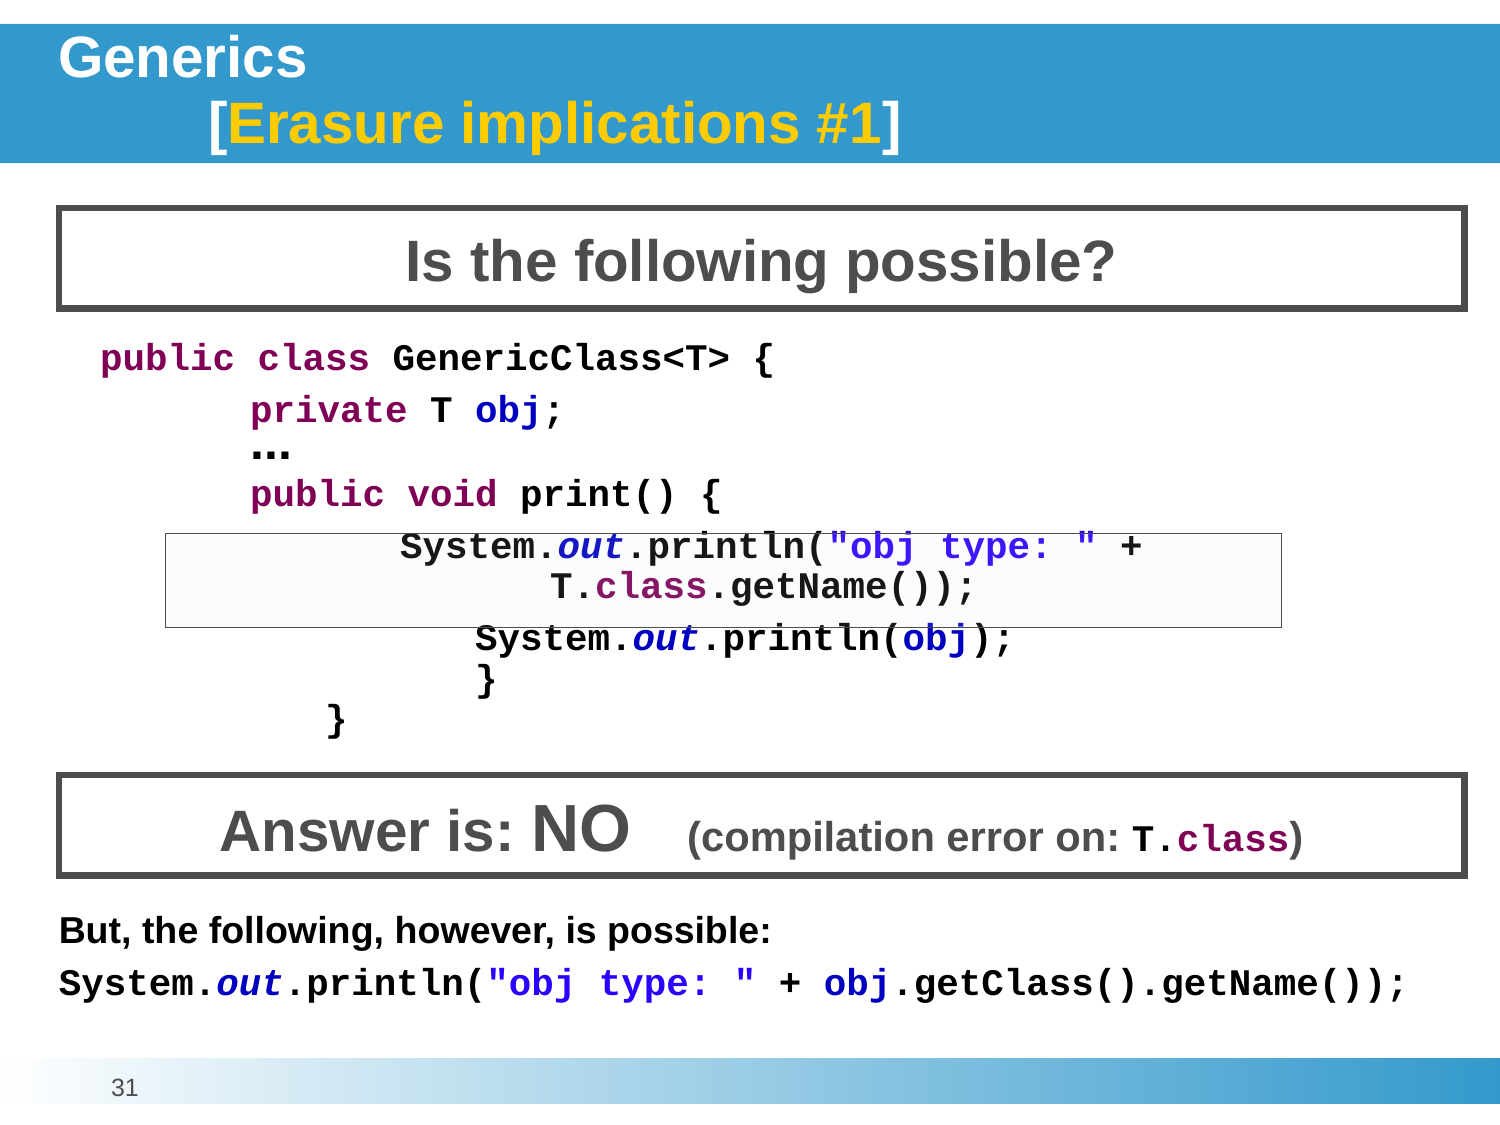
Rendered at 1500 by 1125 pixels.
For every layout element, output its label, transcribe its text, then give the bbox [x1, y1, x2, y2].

text_box public class GenericClass<T> { private T obj; ... public void print() { System.out.println("obj type: " + T.class.getName()); System.out.println(obj); } } [100, 337, 1394, 740]
text_box But, the following, however, is possible: System.out.println("obj type: " + obj.getClass().getName()); [58, 910, 1465, 1055]
text_box Answer is: NO (compilation error on: T.class) [58, 774, 1465, 876]
text_box Is the following possible? [58, 207, 1465, 309]
text_box [165, 533, 1282, 628]
title Generics [Erasure implications #1] [0, 23, 1500, 164]
slide_number 31 [45, 1074, 205, 1122]
